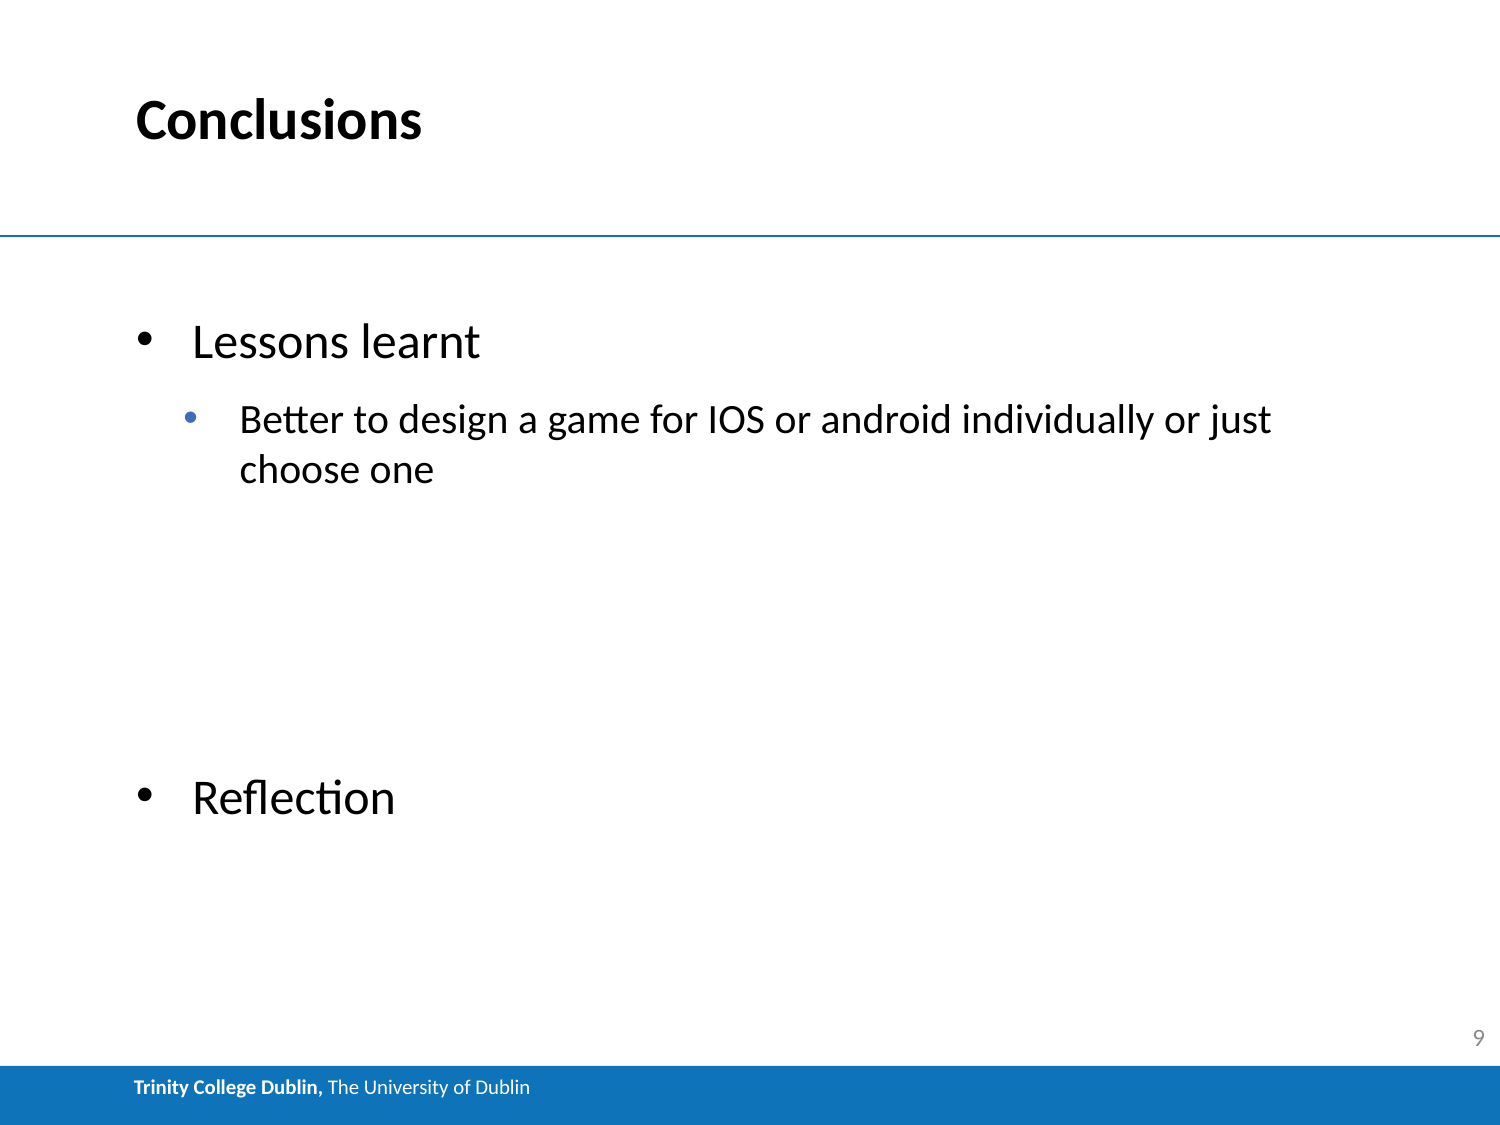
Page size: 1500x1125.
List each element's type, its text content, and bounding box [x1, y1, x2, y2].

slide_number 9 [1162, 1006, 1500, 1067]
list Lessons learnt Better to design a game for IOS or android individually or just choose one Reflection [135, 308, 1367, 972]
title Conclusions [135, 59, 1367, 152]
